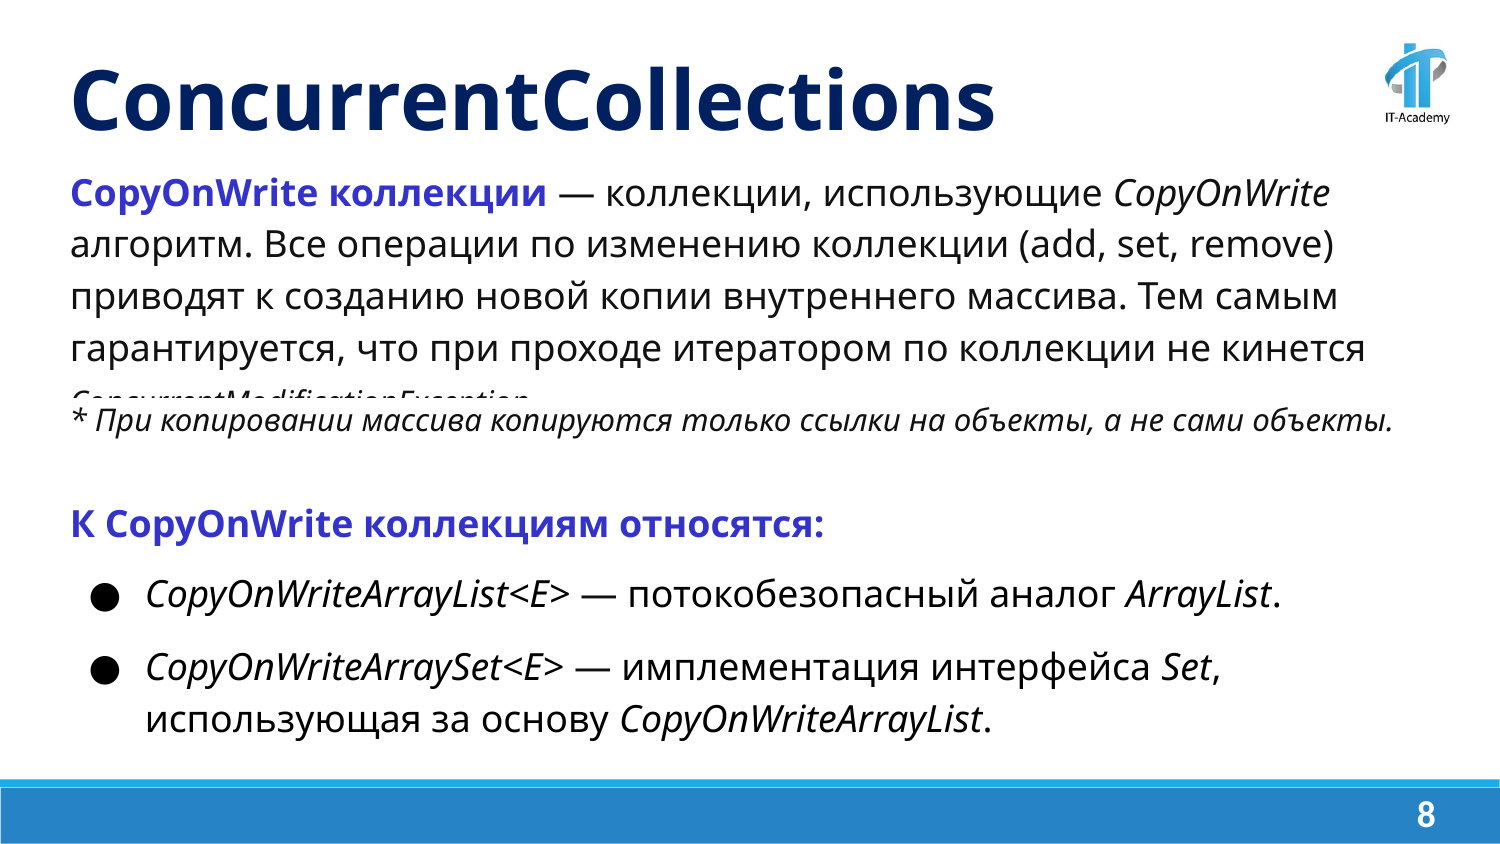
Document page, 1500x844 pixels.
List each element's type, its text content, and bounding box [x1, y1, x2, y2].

text_box К CopyOnWrite коллекциям относятся: [54, 477, 1068, 560]
text_box ‹#› [1390, 782, 1463, 827]
text_box CopyOnWriteArrayList<E> — потокобезопасный аналог ArrayList. CopyOnWriteArraySet<E> — имплементация интерфейса Set, использующая за основу CopyOnWriteArrayList. [54, 548, 1472, 755]
text_box * При копировании массива копируются только ссылки на объекты, а не сами объекты. [54, 379, 1446, 453]
text_box CopyOnWrite коллекции — коллекции, использующие CopyOnWrite алгоритм. Все операции по изменению коллекции (add, set, remove) приводят к созданию новой копии внутреннего массива. Тем самым гарантируется, что при проходе итератором по коллекции не кинется ConcurrentModificationException. [54, 146, 1472, 436]
text_box ConcurrentCollections [54, 16, 1405, 179]
picture [1405, 35, 1461, 126]
